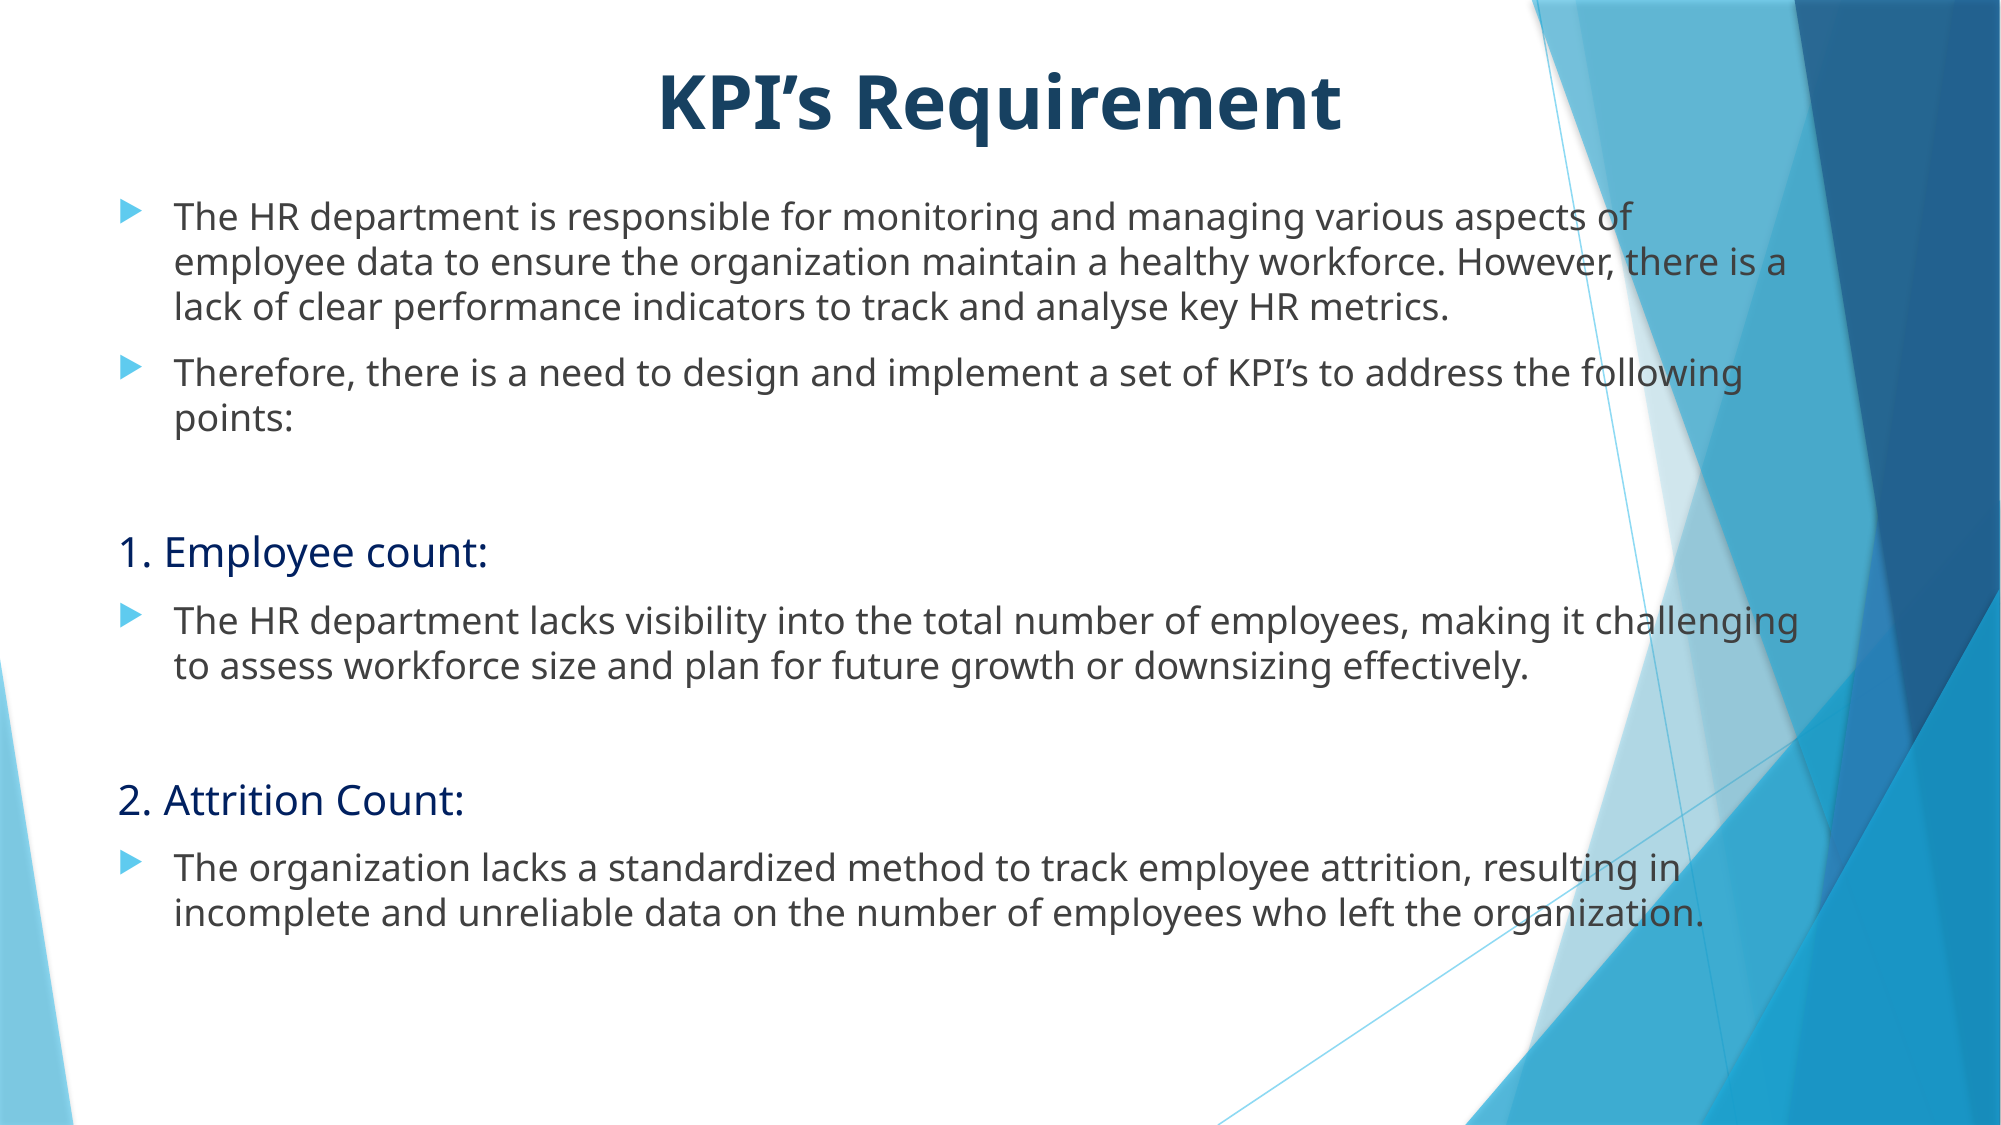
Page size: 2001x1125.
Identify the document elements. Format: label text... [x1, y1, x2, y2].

title KPI’s Requirement [137, 46, 1863, 203]
list The HR department is responsible for monitoring and managing various aspects of employee data to ensure the organization maintain a healthy workforce. However, there is a lack of clear performance indicators to track and analyse key HR metrics. Therefore, there is a need to design and implement a set of KPI’s to address the following points: 1. Employee count: The HR department lacks visibility into the total number of employees, making it challenging to assess workforce size and plan for future growth or downsizing effectively. 2. Attrition Count: The organization lacks a standardized method to track employee attrition, resulting in incomplete and unreliable data on the number of employees who left the organization. + [102, 185, 1828, 1095]
